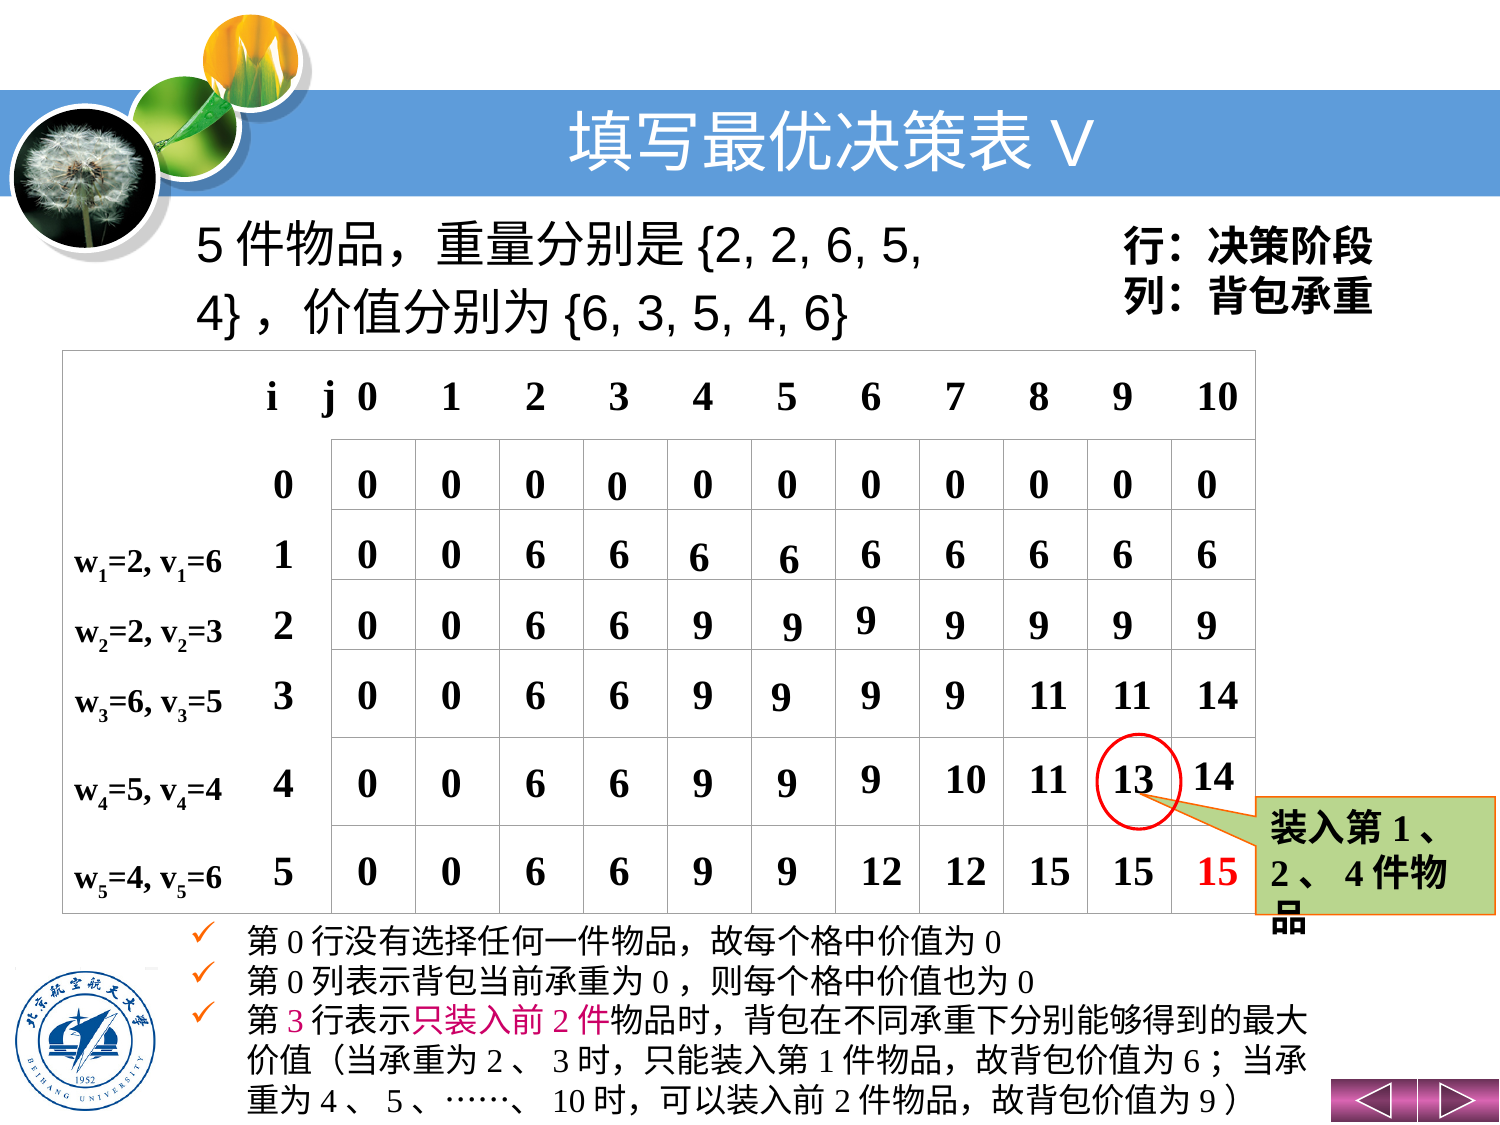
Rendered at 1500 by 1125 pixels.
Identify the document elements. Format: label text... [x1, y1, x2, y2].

picture [132, 14, 299, 177]
text_box 第0行没有选择任何一件物品，故每个格中价值为0 第0列表示背包当前承重为0，则每个格中价值也为0 第3行表示只装入前2件物品时，背包在不同承重下分别能够得到的最大价值（当承重为2、3时，只能装入第1件物品，故背包价值为6；当承重为4、5、……、10时，可以装入前2件物品，故背包价值为9） [174, 915, 1346, 1125]
text_box 5件物品，重量分别是{2, 2, 6, 5, 4}，价值分别为{6, 3, 5, 4, 6} [181, 195, 1056, 348]
title 填写最优决策表V [337, 99, 1325, 180]
picture [12, 967, 158, 1113]
text_box 行：决策阶段 列：背包承重 [1108, 212, 1390, 328]
picture [13, 108, 156, 248]
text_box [62, 349, 1256, 915]
slide_number [1346, 1022, 1500, 1088]
text_box 装入第1、2、4件物品 [1261, 796, 1496, 915]
